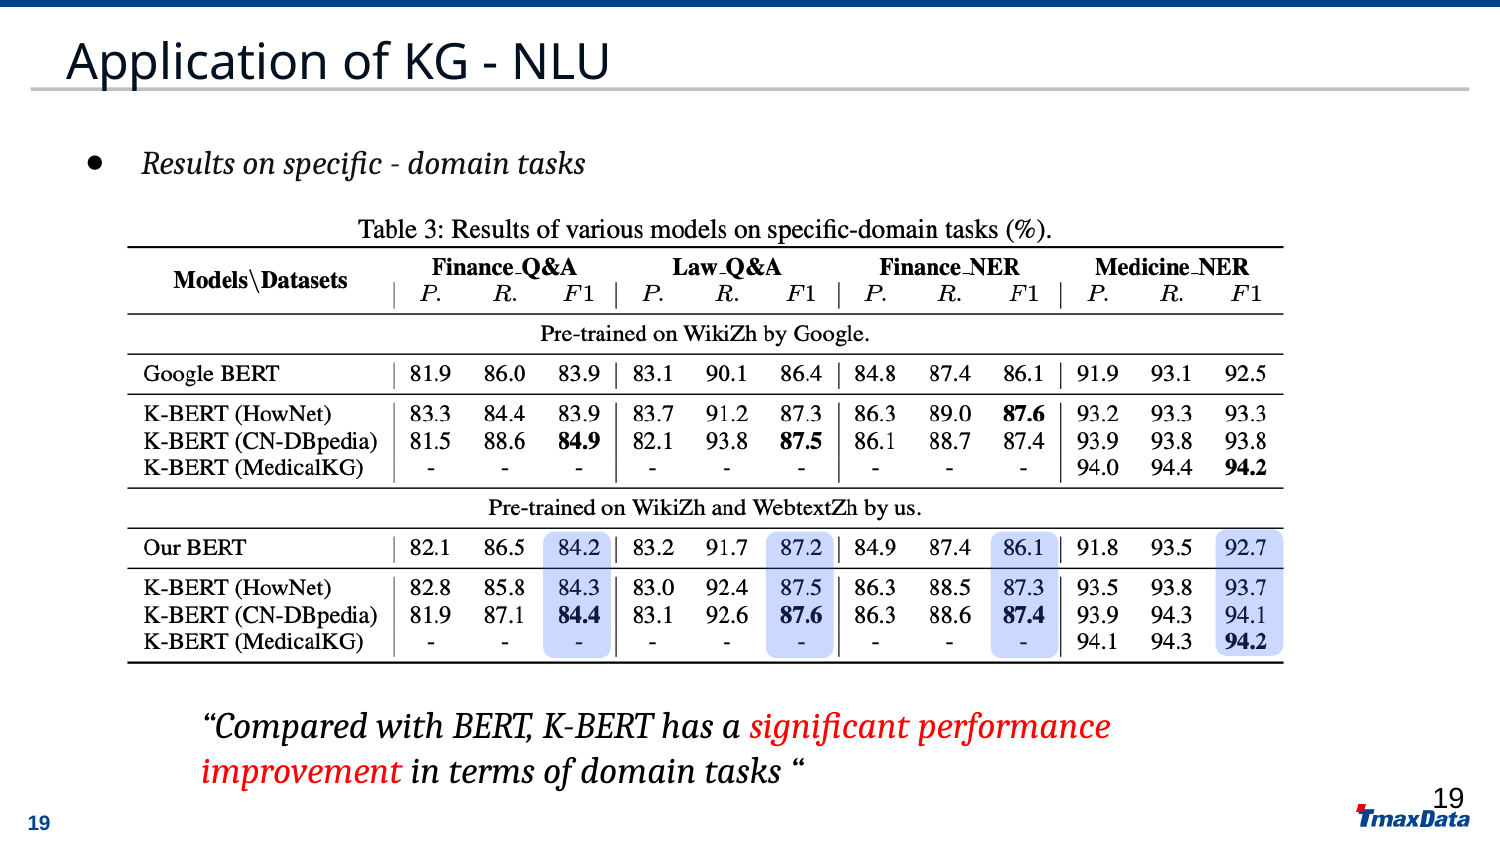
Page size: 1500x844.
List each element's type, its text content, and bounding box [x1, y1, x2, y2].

picture [104, 206, 1346, 679]
slide_number ‹#› [1389, 764, 1480, 830]
list Results on specific - domain tasks [51, 120, 1449, 750]
text_box “Compared with BERT, K-BERT has a significant performance improvement in terms of domain tasks “ [186, 693, 1314, 799]
text_box Application of KG - NLU [51, 0, 1449, 94]
picture [1356, 804, 1389, 827]
